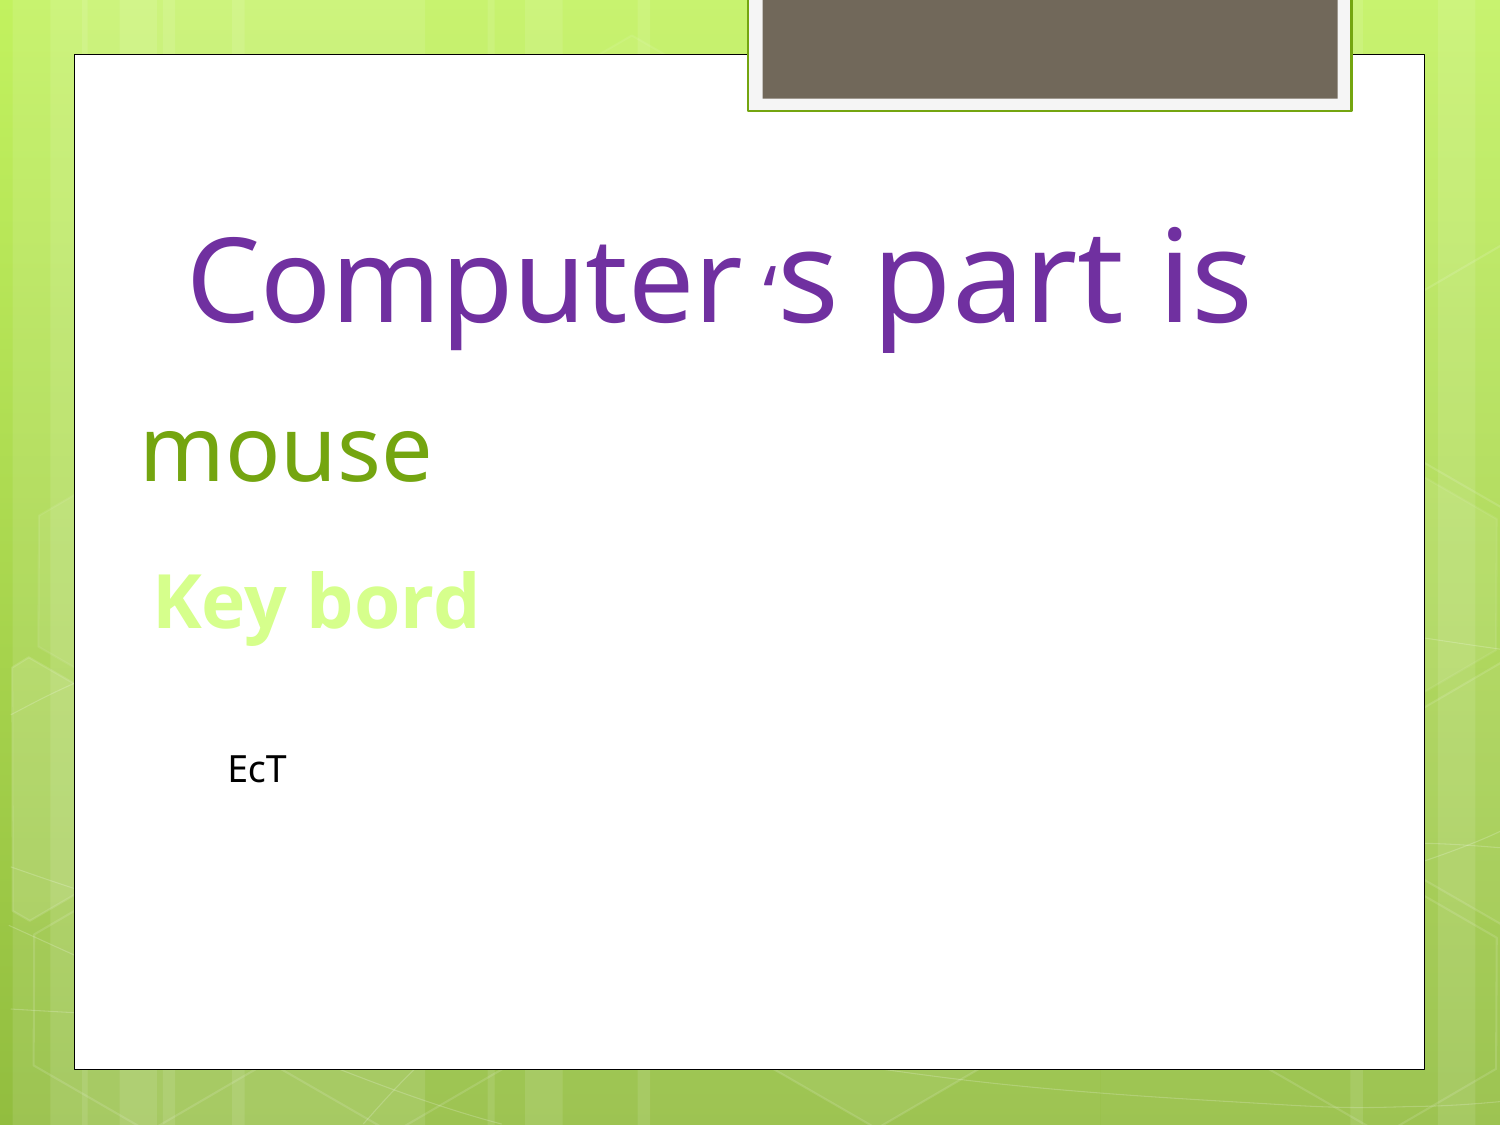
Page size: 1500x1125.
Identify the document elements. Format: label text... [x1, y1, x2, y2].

text_box EcT [212, 737, 1225, 798]
title Computer ‘s part is [171, 168, 1324, 357]
text_box mouse [124, 382, 563, 508]
text_box Key bord [137, 546, 625, 651]
